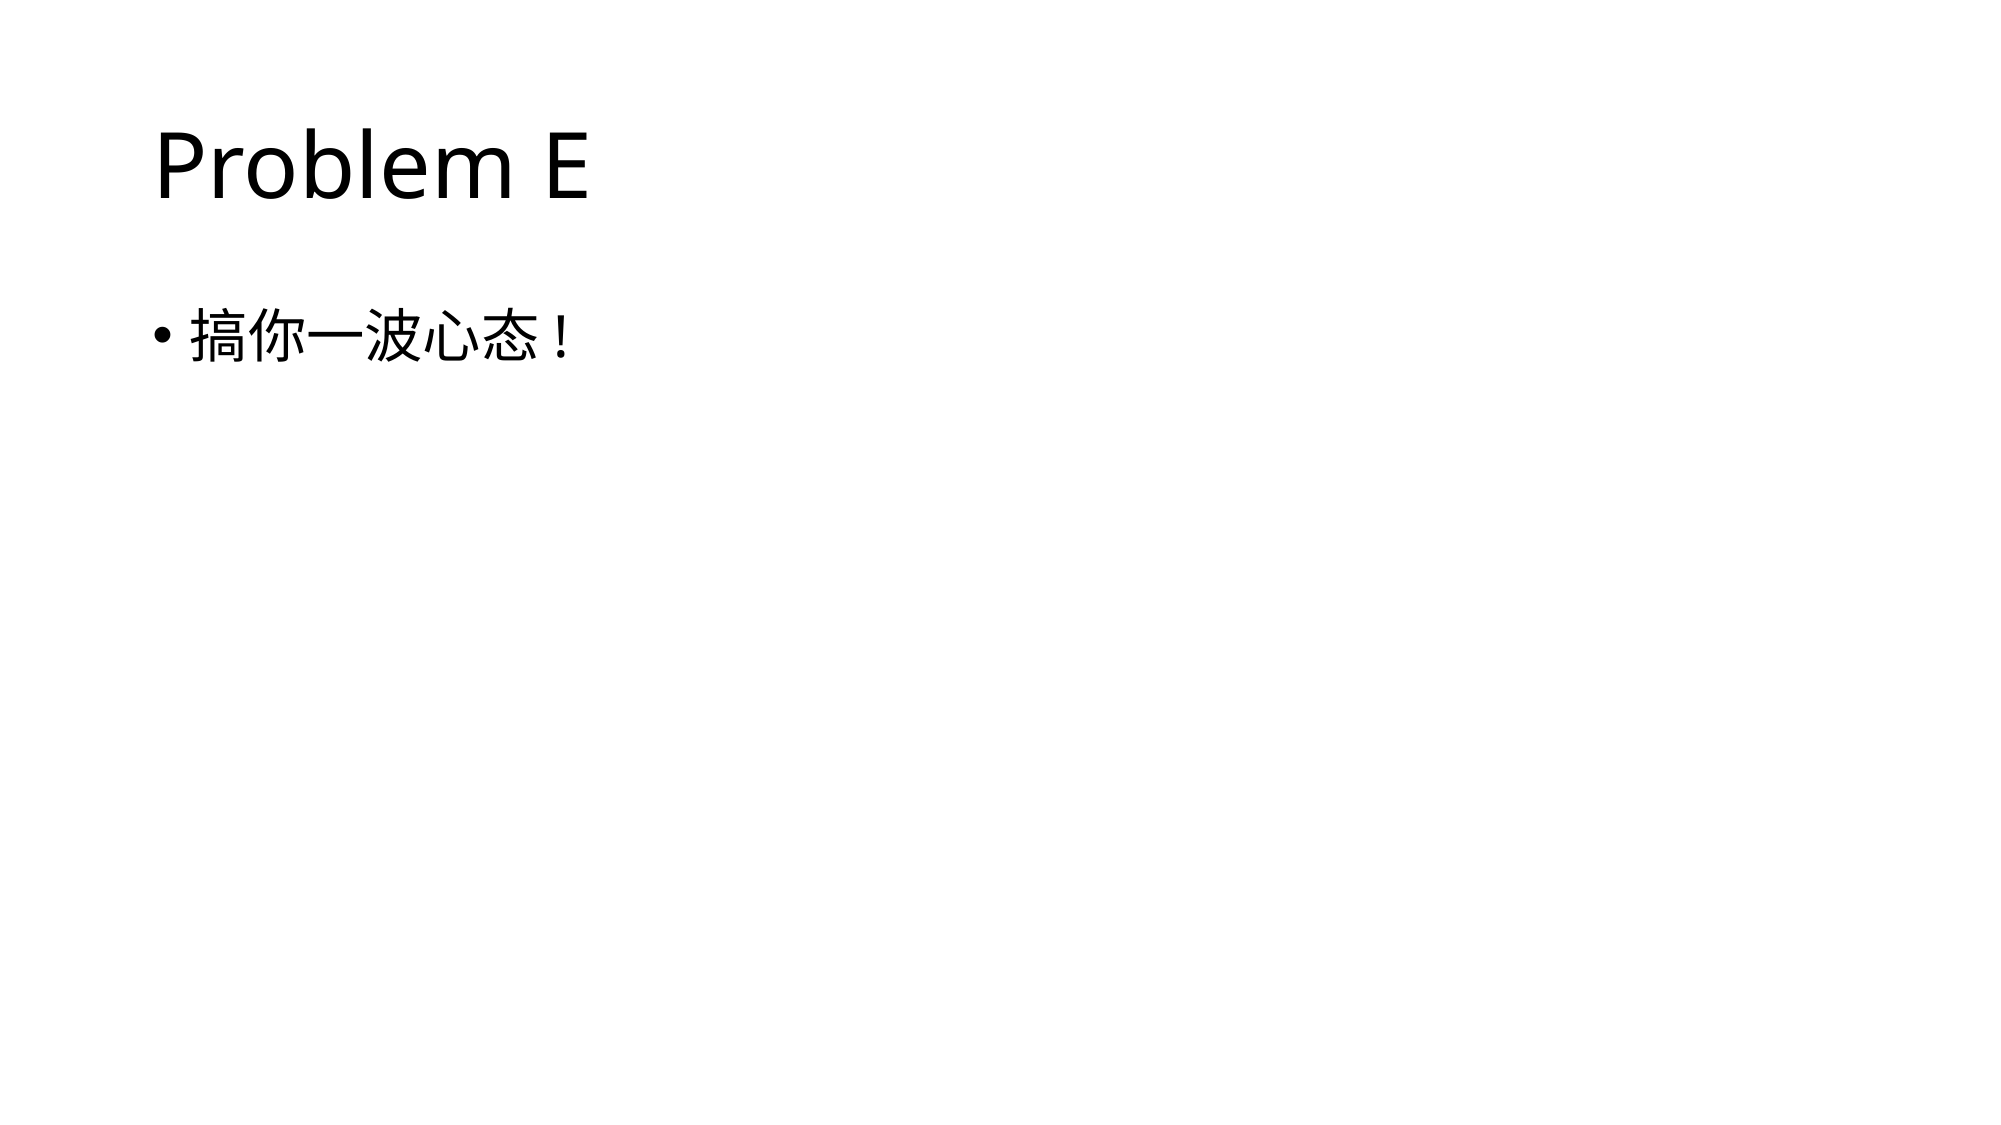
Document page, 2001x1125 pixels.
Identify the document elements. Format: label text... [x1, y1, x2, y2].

title Problem E [137, 59, 1863, 278]
list 搞你一波心态! [137, 299, 1863, 1014]
